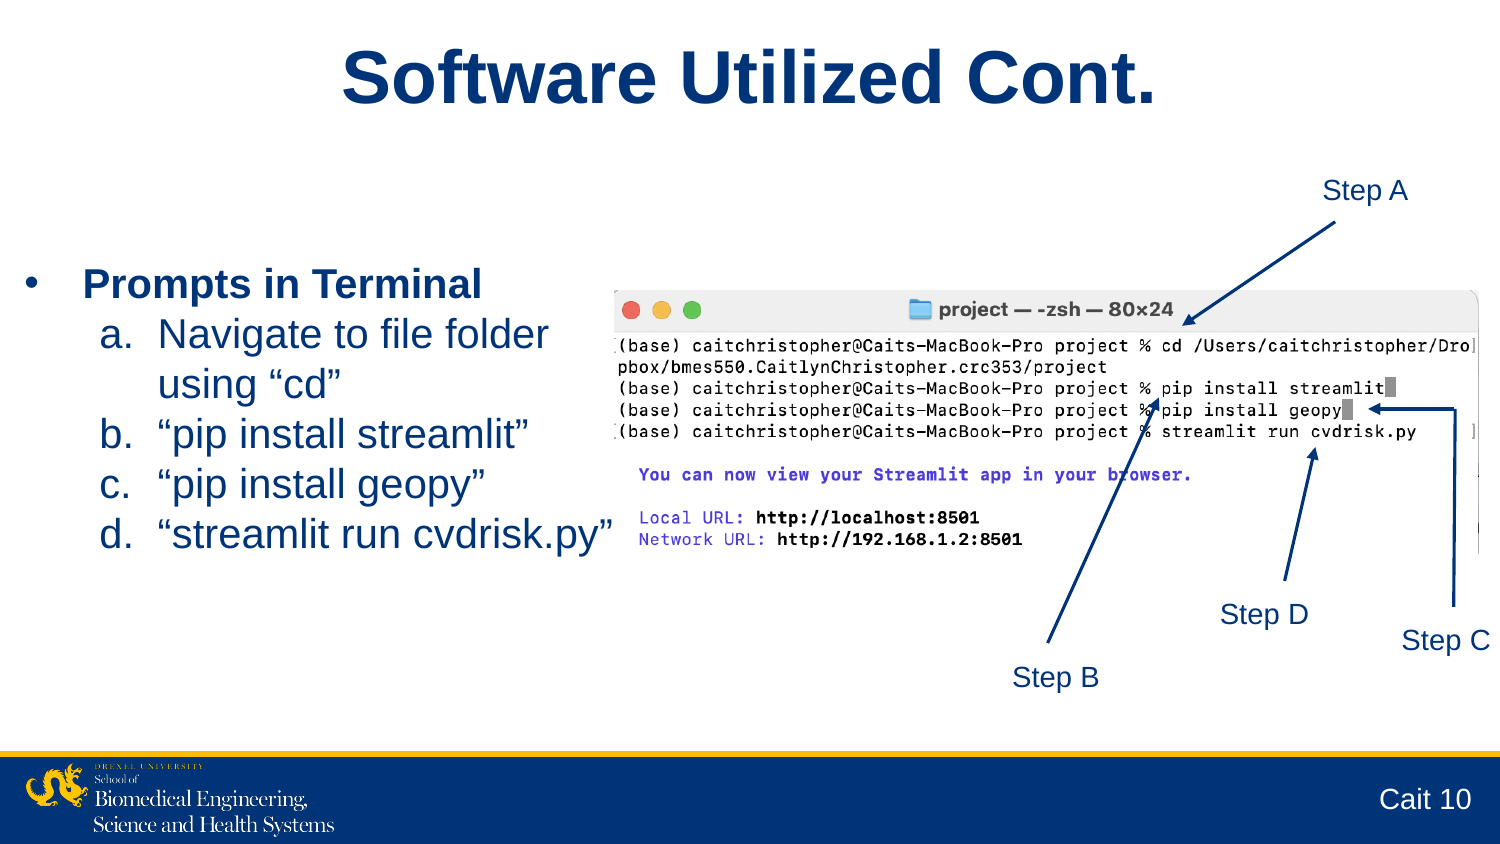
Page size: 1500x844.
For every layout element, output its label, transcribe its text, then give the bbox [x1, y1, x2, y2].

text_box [1284, 446, 1316, 582]
list Prompts in Terminal Navigate to file folder using “cd” “pip install streamlit” “pip install geopy” “streamlit run cvdrisk.py” [0, 249, 654, 844]
list Software Utilized Cont. [34, 21, 1466, 127]
text_box Step D [1204, 580, 1341, 646]
text_box Step A [1307, 156, 1444, 221]
text_box Step B [997, 642, 1133, 708]
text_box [1181, 221, 1336, 327]
picture [613, 290, 1479, 554]
text_box Cait 10 [1147, 772, 1487, 823]
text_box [1047, 397, 1160, 644]
text_box Step C [1386, 606, 1500, 672]
